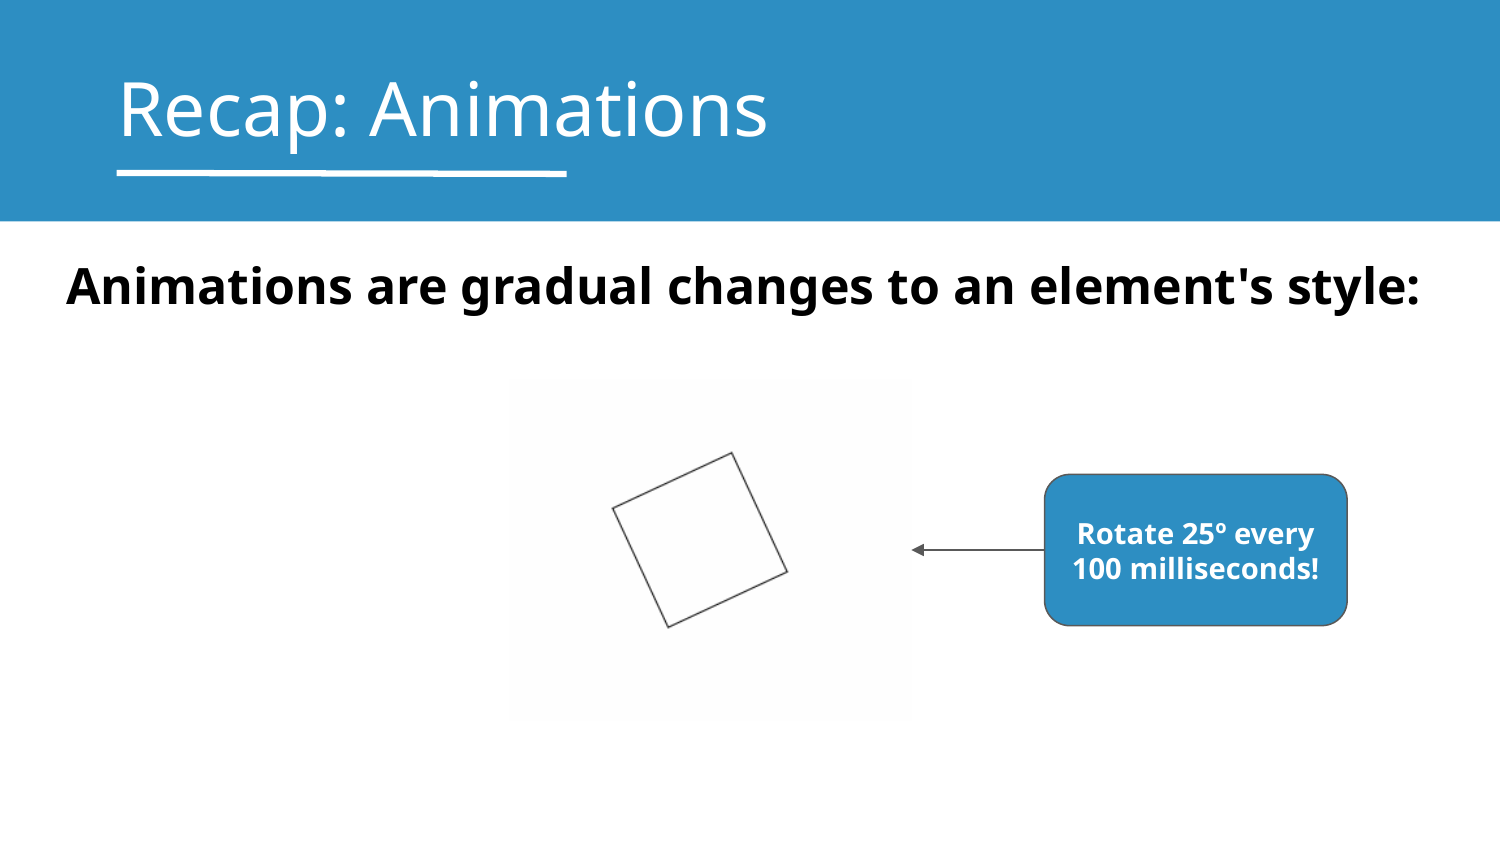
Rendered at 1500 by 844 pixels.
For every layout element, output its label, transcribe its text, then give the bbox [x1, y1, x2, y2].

title Recap: Animations [102, 46, 1500, 141]
text_box Rotate 25º every 100 milliseconds! [1044, 474, 1348, 626]
list Animations are gradual changes to an element's style: [51, 230, 1449, 791]
picture [509, 379, 912, 721]
